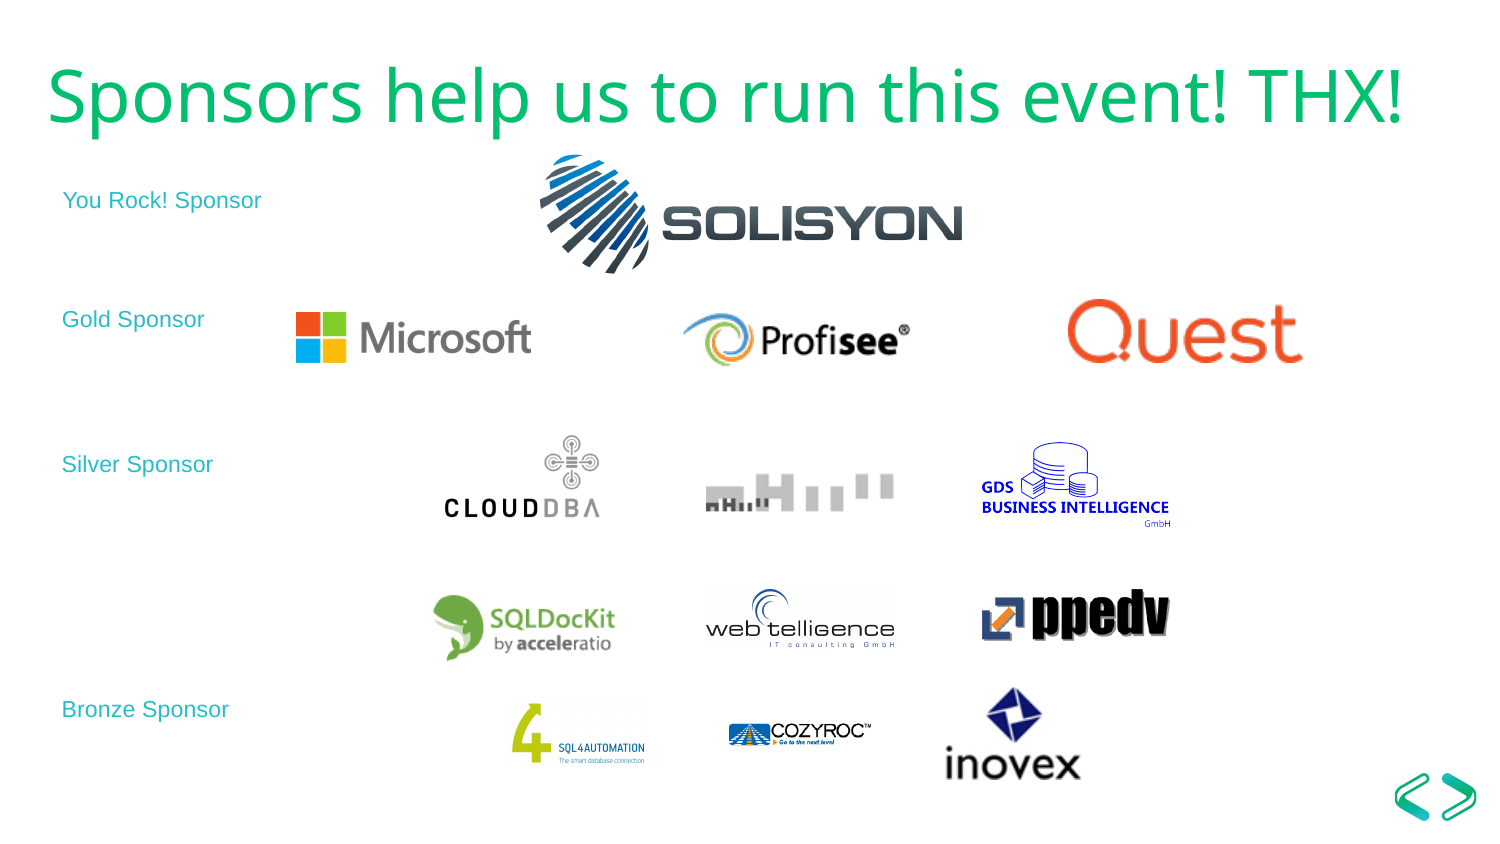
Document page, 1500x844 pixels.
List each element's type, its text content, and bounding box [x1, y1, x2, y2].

picture [296, 312, 532, 363]
text_box Bronze Sponsor [46, 687, 244, 730]
picture [507, 700, 649, 767]
picture [981, 589, 1170, 641]
picture [705, 456, 894, 528]
text_box Gold Sponsor [47, 297, 220, 340]
picture [729, 698, 871, 769]
picture [429, 422, 618, 533]
text_box Silver Sponsor [46, 441, 229, 485]
picture [941, 686, 1083, 780]
picture [981, 441, 1170, 527]
text_box You Rock! Sponsor [47, 178, 277, 221]
picture [705, 589, 894, 649]
picture [1068, 298, 1304, 363]
title Sponsors help us to run this event! THX! [47, 46, 1454, 141]
picture [518, 114, 993, 381]
picture [429, 590, 618, 665]
